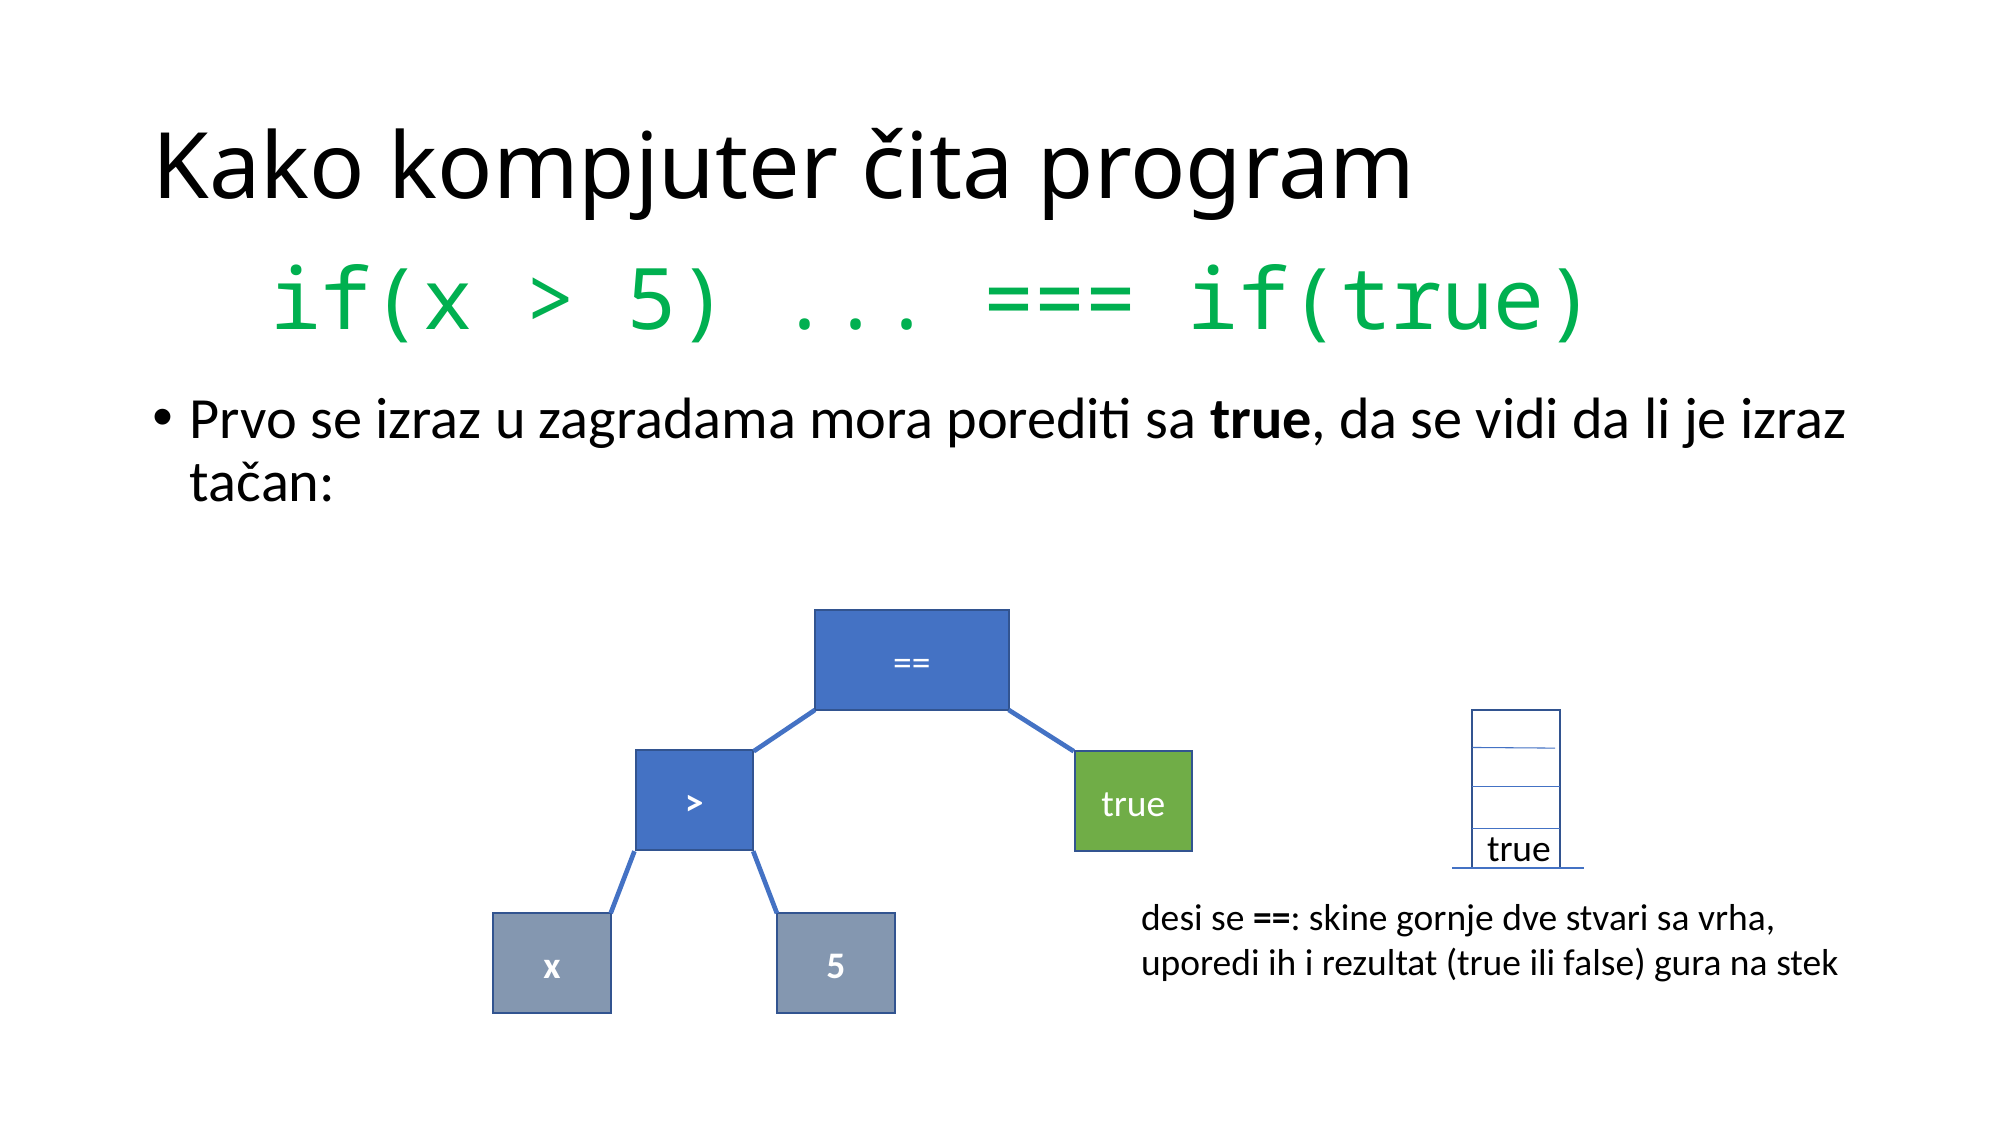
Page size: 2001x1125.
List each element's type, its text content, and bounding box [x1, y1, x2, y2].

text_box [162, 405, 1736, 1039]
text_box x [492, 912, 612, 1014]
text_box Prvo se izraz u zagradama mora porediti sa true, da se vidi da li je izraz tačan: [137, 380, 1863, 1014]
text_box true [1074, 750, 1193, 852]
text_box == [814, 609, 1010, 711]
title Kako kompjuter čita program [137, 59, 1863, 278]
text_box desi se ==: skine gornje dve stvari sa vrha, uporedi ih i rezultat (true ili false) gura na stek [1126, 885, 1871, 991]
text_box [753, 851, 777, 914]
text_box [1008, 709, 1074, 752]
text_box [753, 709, 815, 752]
text_box 5 [776, 912, 896, 1014]
text_box [1471, 709, 1561, 867]
list if(x > 5) ... === if(true) [255, 248, 1615, 366]
text_box > [635, 749, 754, 851]
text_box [610, 851, 635, 914]
text_box true [1472, 816, 1594, 877]
